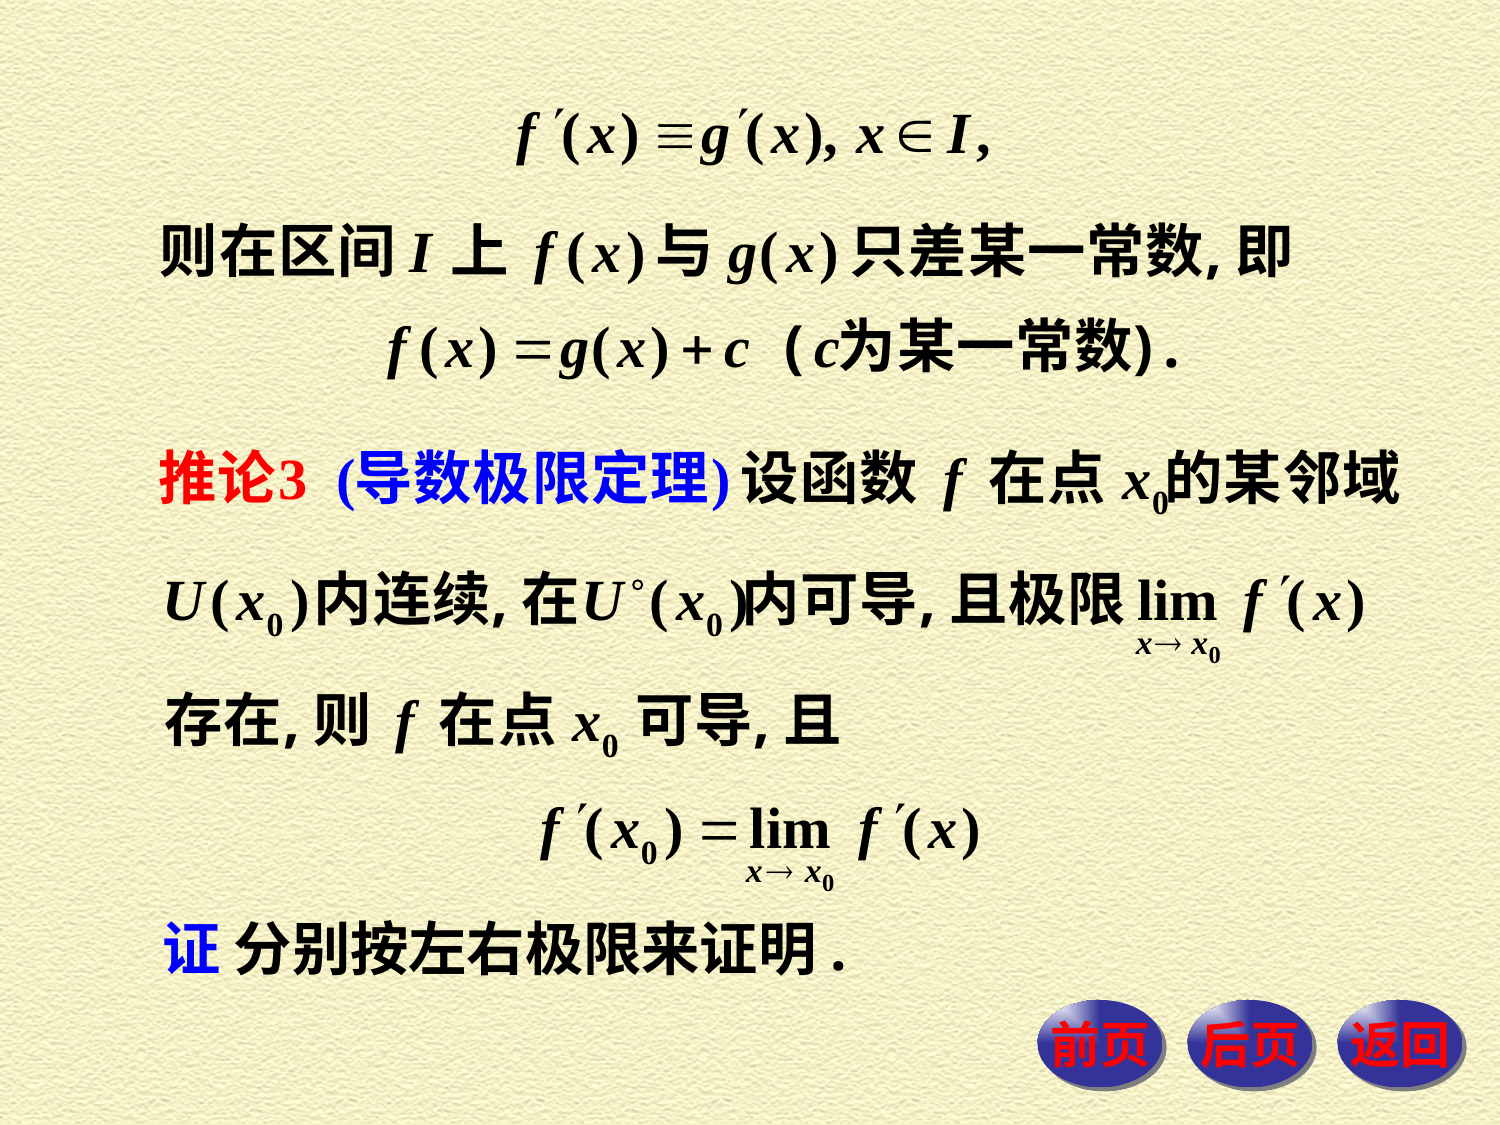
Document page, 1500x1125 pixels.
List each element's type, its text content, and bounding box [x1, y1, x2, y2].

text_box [162, 689, 847, 763]
text_box 证 分别按左右极限来证明. [147, 904, 1282, 990]
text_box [501, 105, 994, 173]
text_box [162, 562, 1369, 669]
picture [0, 0, 1500, 1125]
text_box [159, 220, 1293, 292]
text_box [156, 444, 1406, 521]
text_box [371, 314, 1181, 387]
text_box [525, 798, 985, 897]
